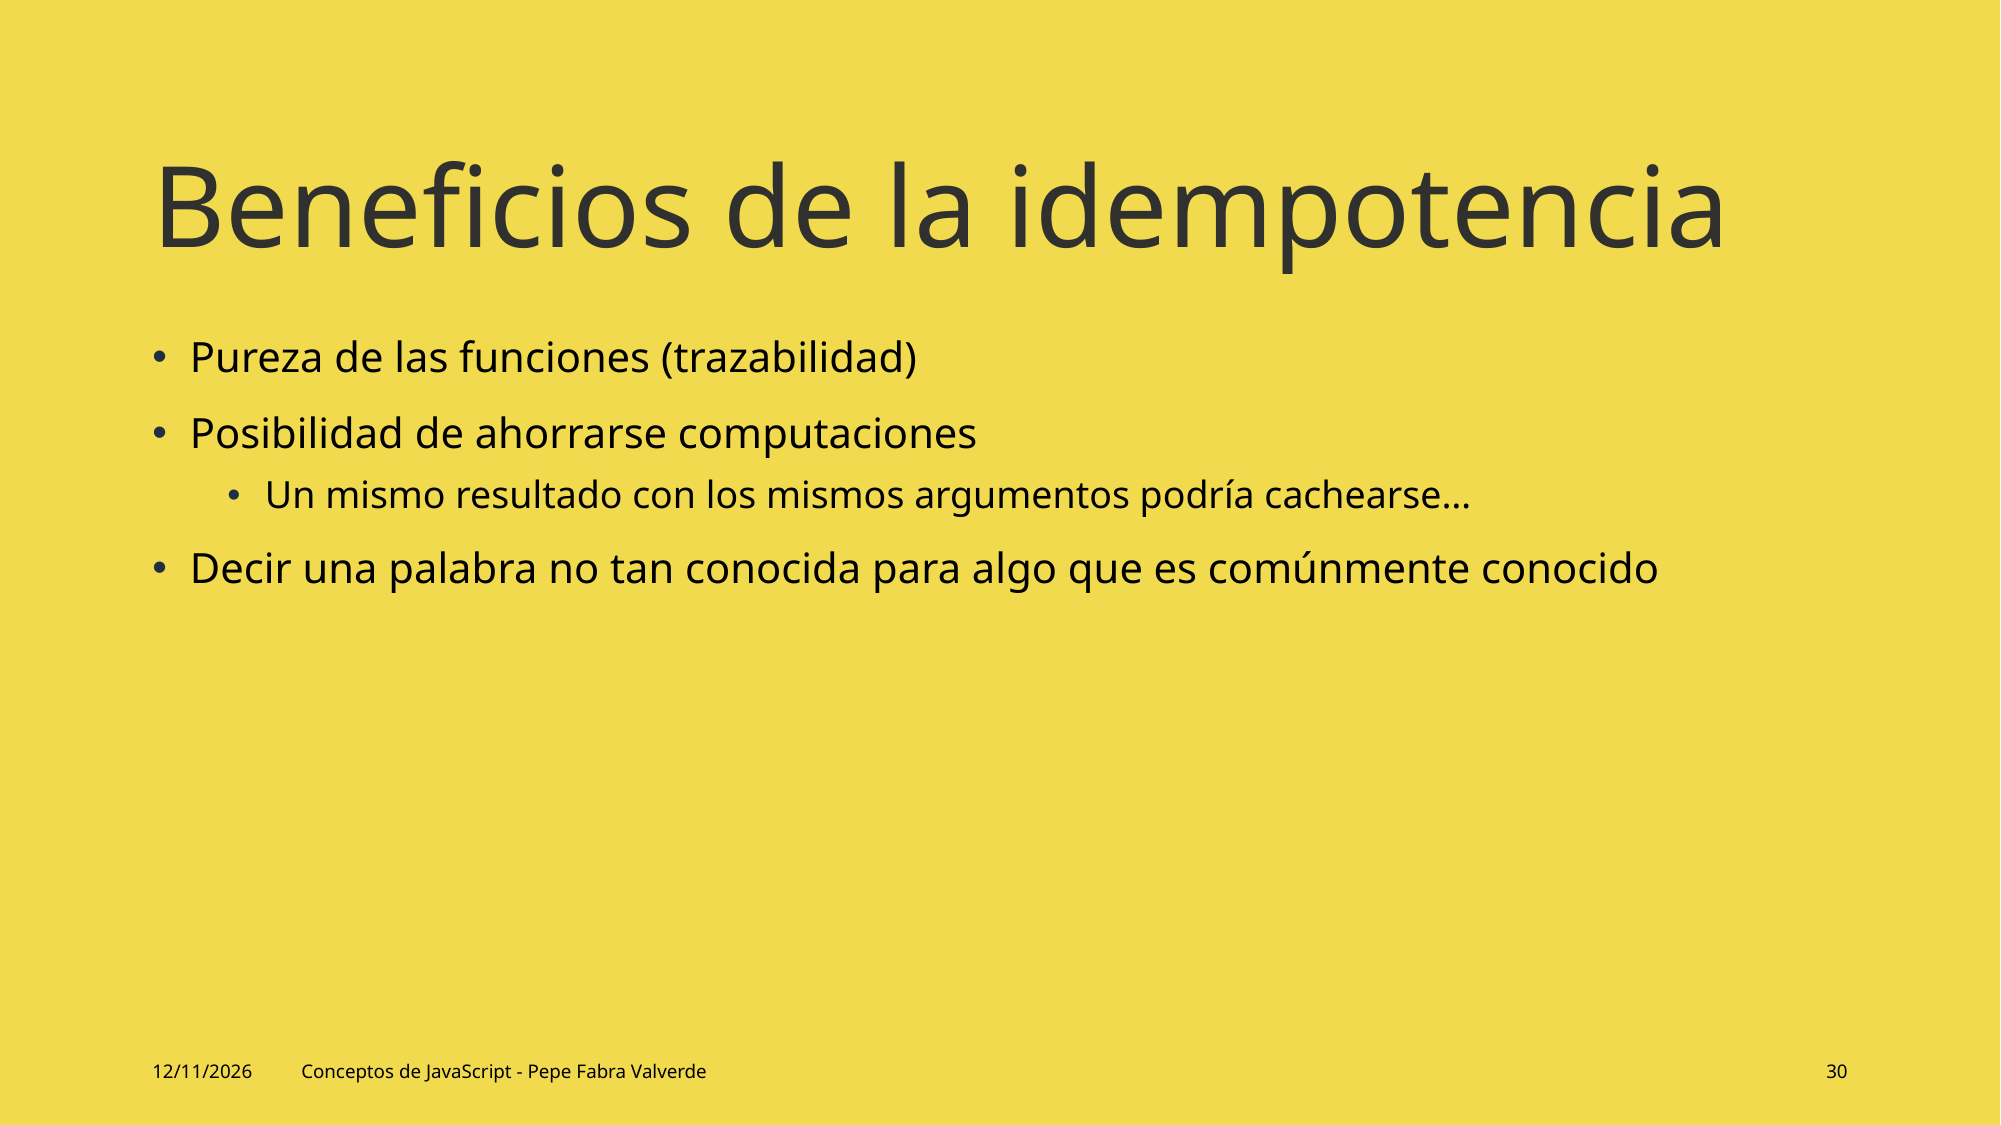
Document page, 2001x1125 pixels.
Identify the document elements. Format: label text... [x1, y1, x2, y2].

list Pureza de las funciones (trazabilidad) Posibilidad de ahorrarse computaciones Un mismo resultado con los mismos argumentos podría cachearse… Decir una palabra no tan conocida para algo que es comúnmente conocido [137, 318, 1863, 1014]
slide_number 30 [1412, 1042, 1863, 1103]
title Beneficios de la idempotencia [137, 59, 1863, 278]
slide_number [137, 1042, 281, 1103]
footer Conceptos de JavaScript - Pepe Fabra Valverde [286, 1042, 962, 1103]
